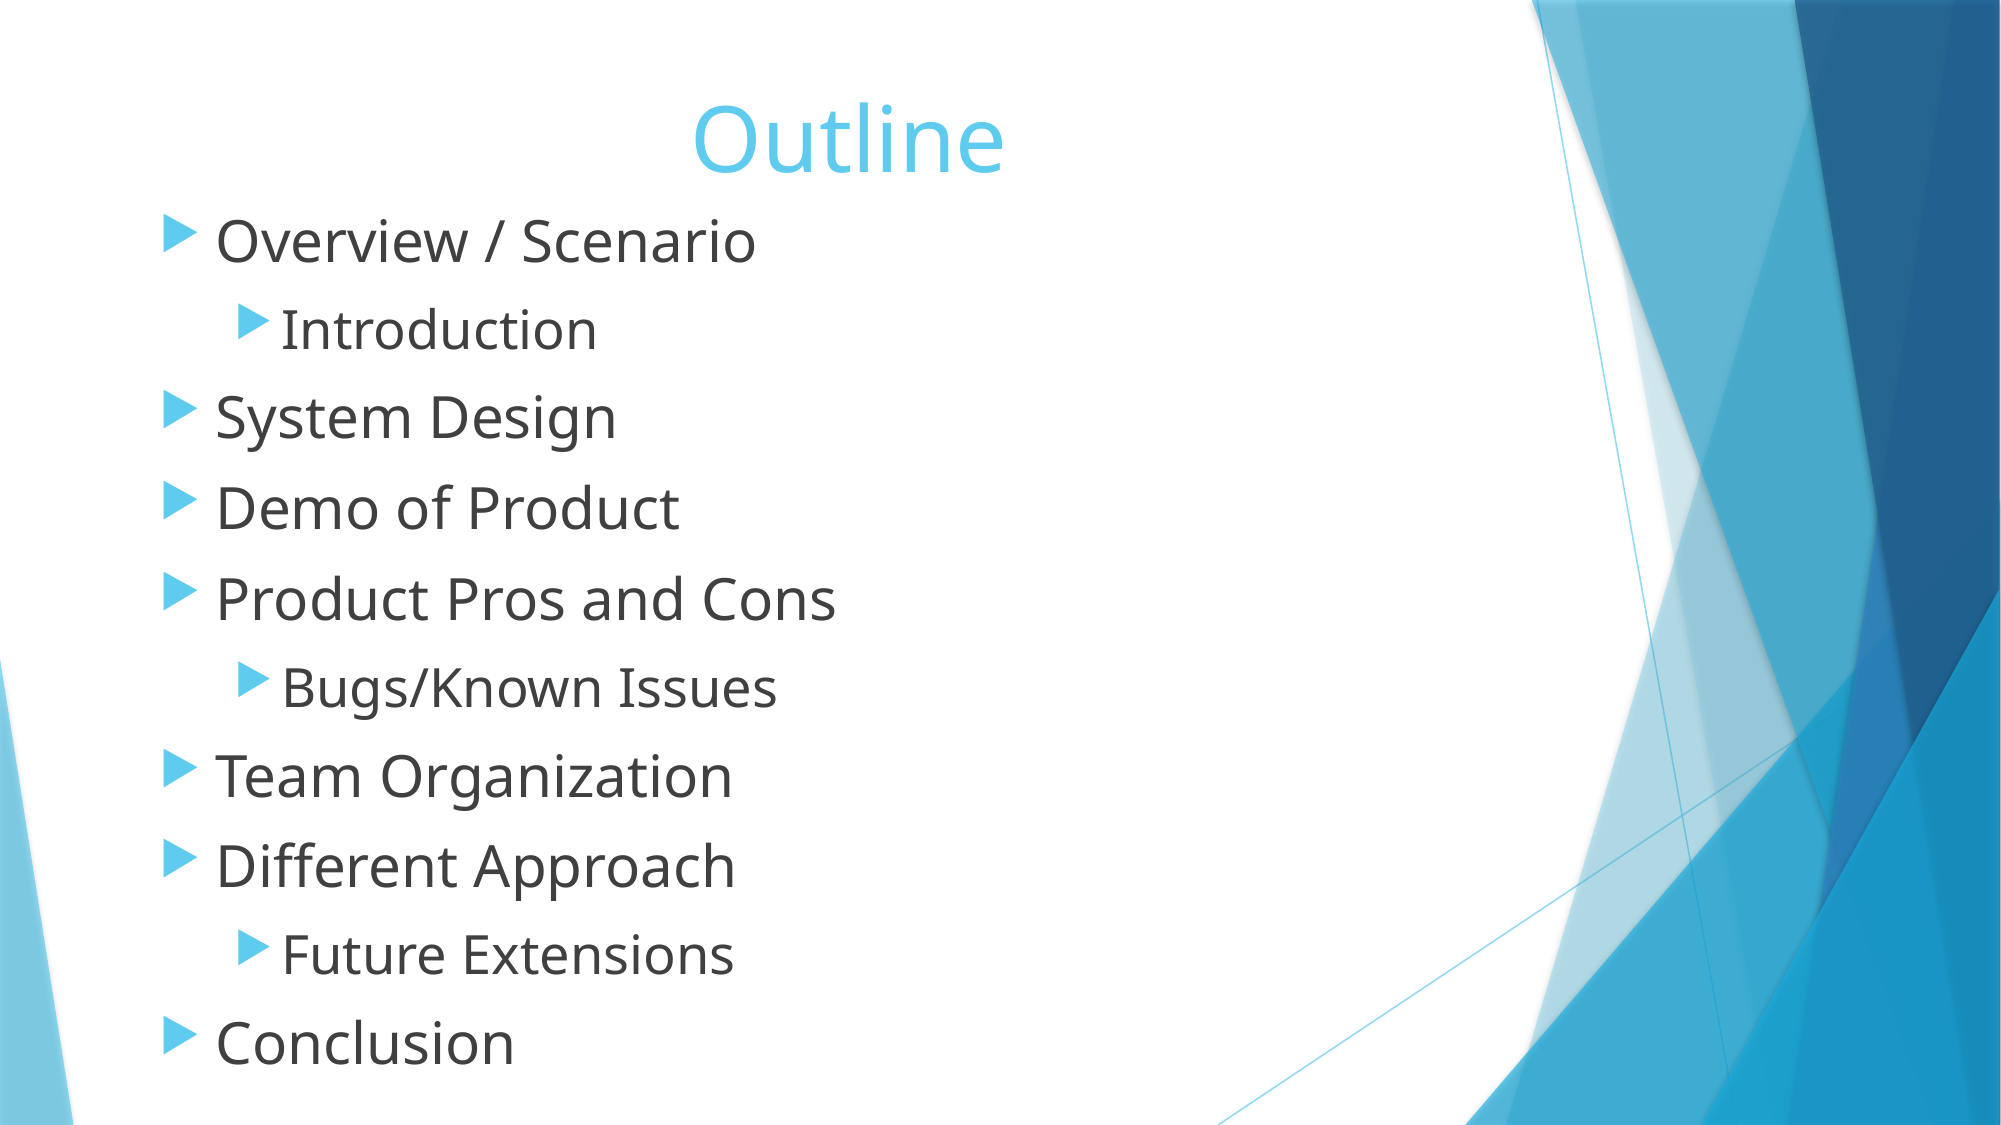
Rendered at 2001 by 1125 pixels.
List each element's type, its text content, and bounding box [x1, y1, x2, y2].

list Overview / Scenario Introduction System Design Demo of Product Product Pros and Cons Bugs/Known Issues Team Organization Different Approach Future Extensions Conclusion [144, 196, 1555, 1095]
title Outline [144, 73, 1555, 196]
